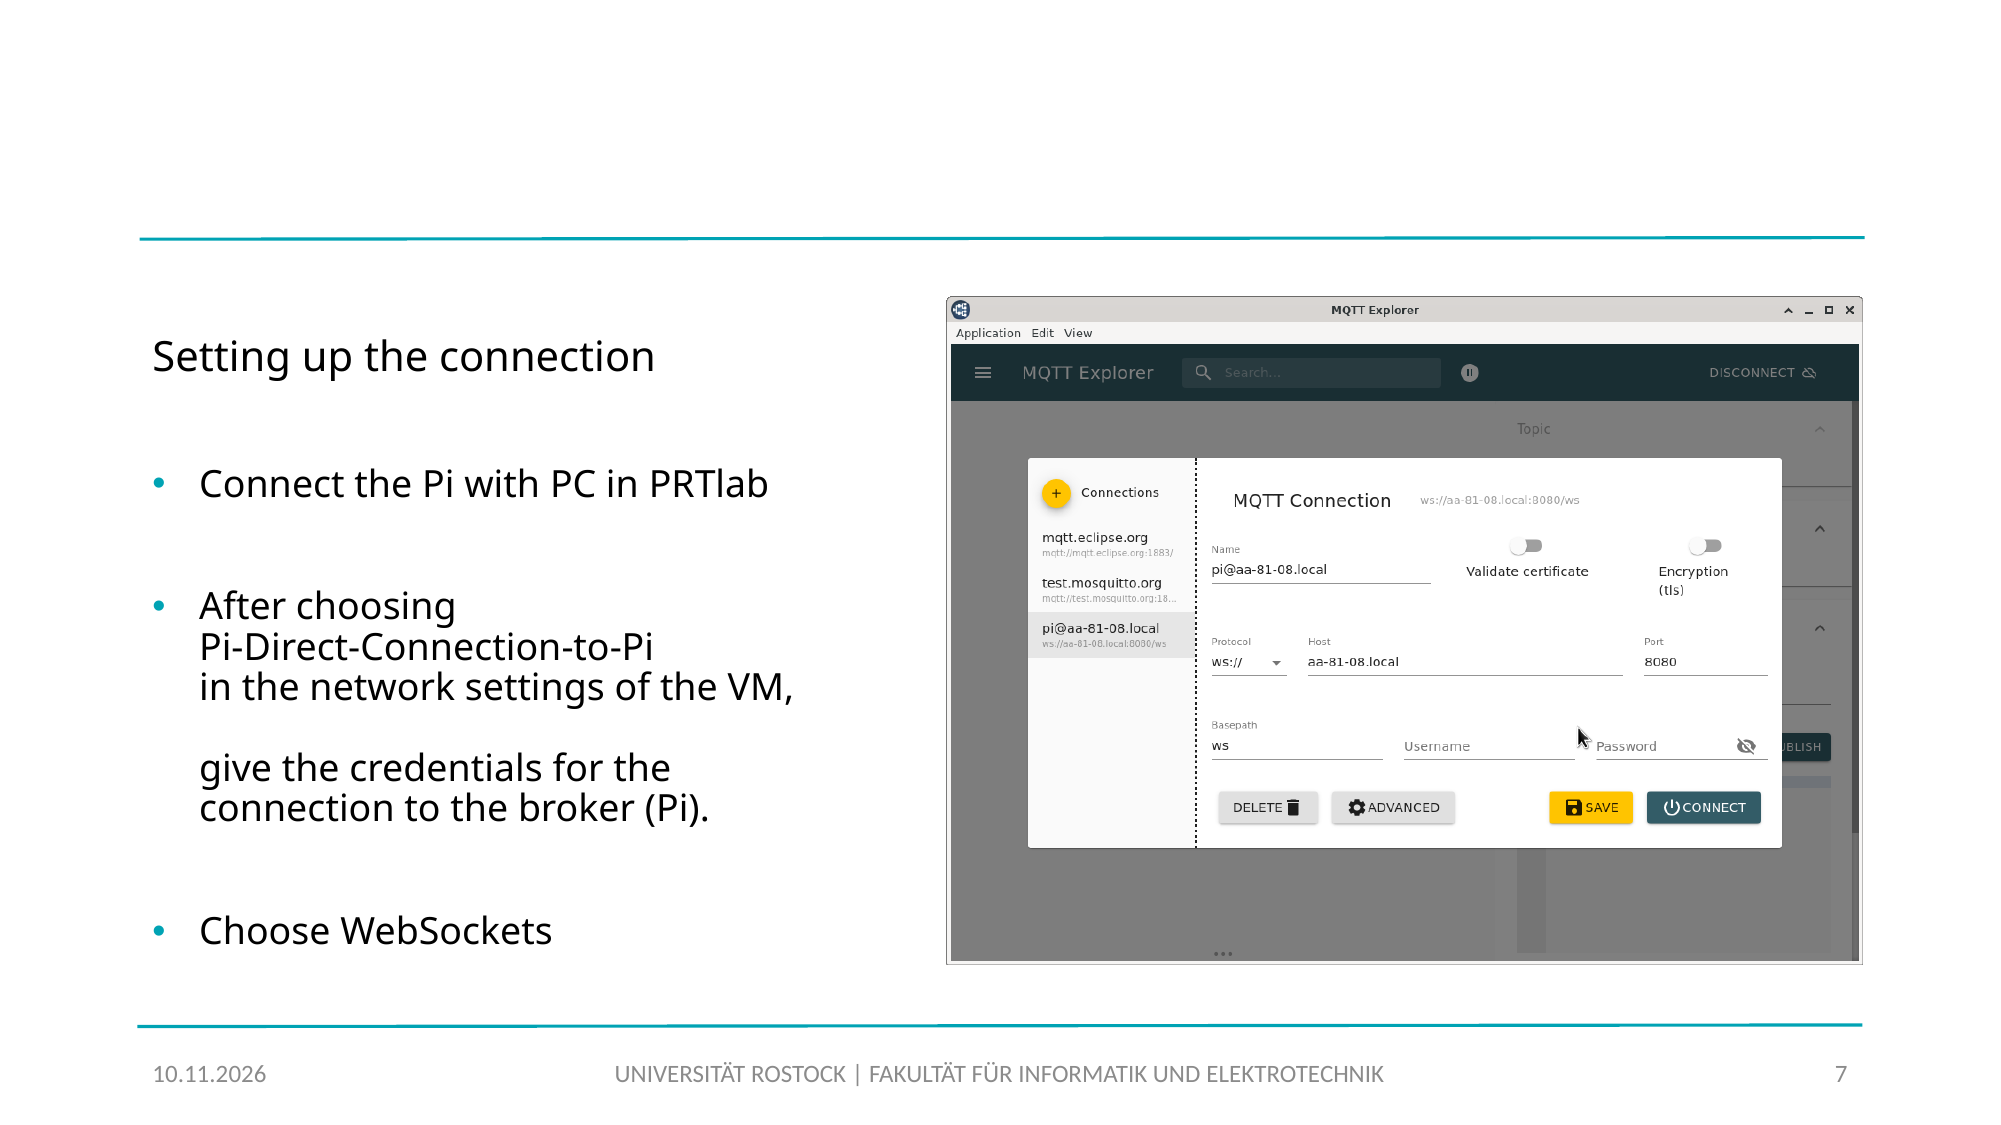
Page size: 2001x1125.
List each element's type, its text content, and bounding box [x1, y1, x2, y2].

title Setting up the connection [137, 296, 946, 419]
list Connect the Pi with PC in PRTlab After choosing Pi-Direct-Connection-to-Pi in the network settings of the VM, give the credentials for the connection to the broker (Pi). Choose WebSockets [137, 457, 1863, 990]
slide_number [137, 1042, 587, 1103]
picture [946, 296, 1863, 965]
slide_number 7 [1413, 1042, 1863, 1103]
footer UNIVERSITÄT ROSTOCK | FAKULTÄT FÜR INFORMATIK UND ELEKTROTECHNIK [587, 1042, 1413, 1103]
